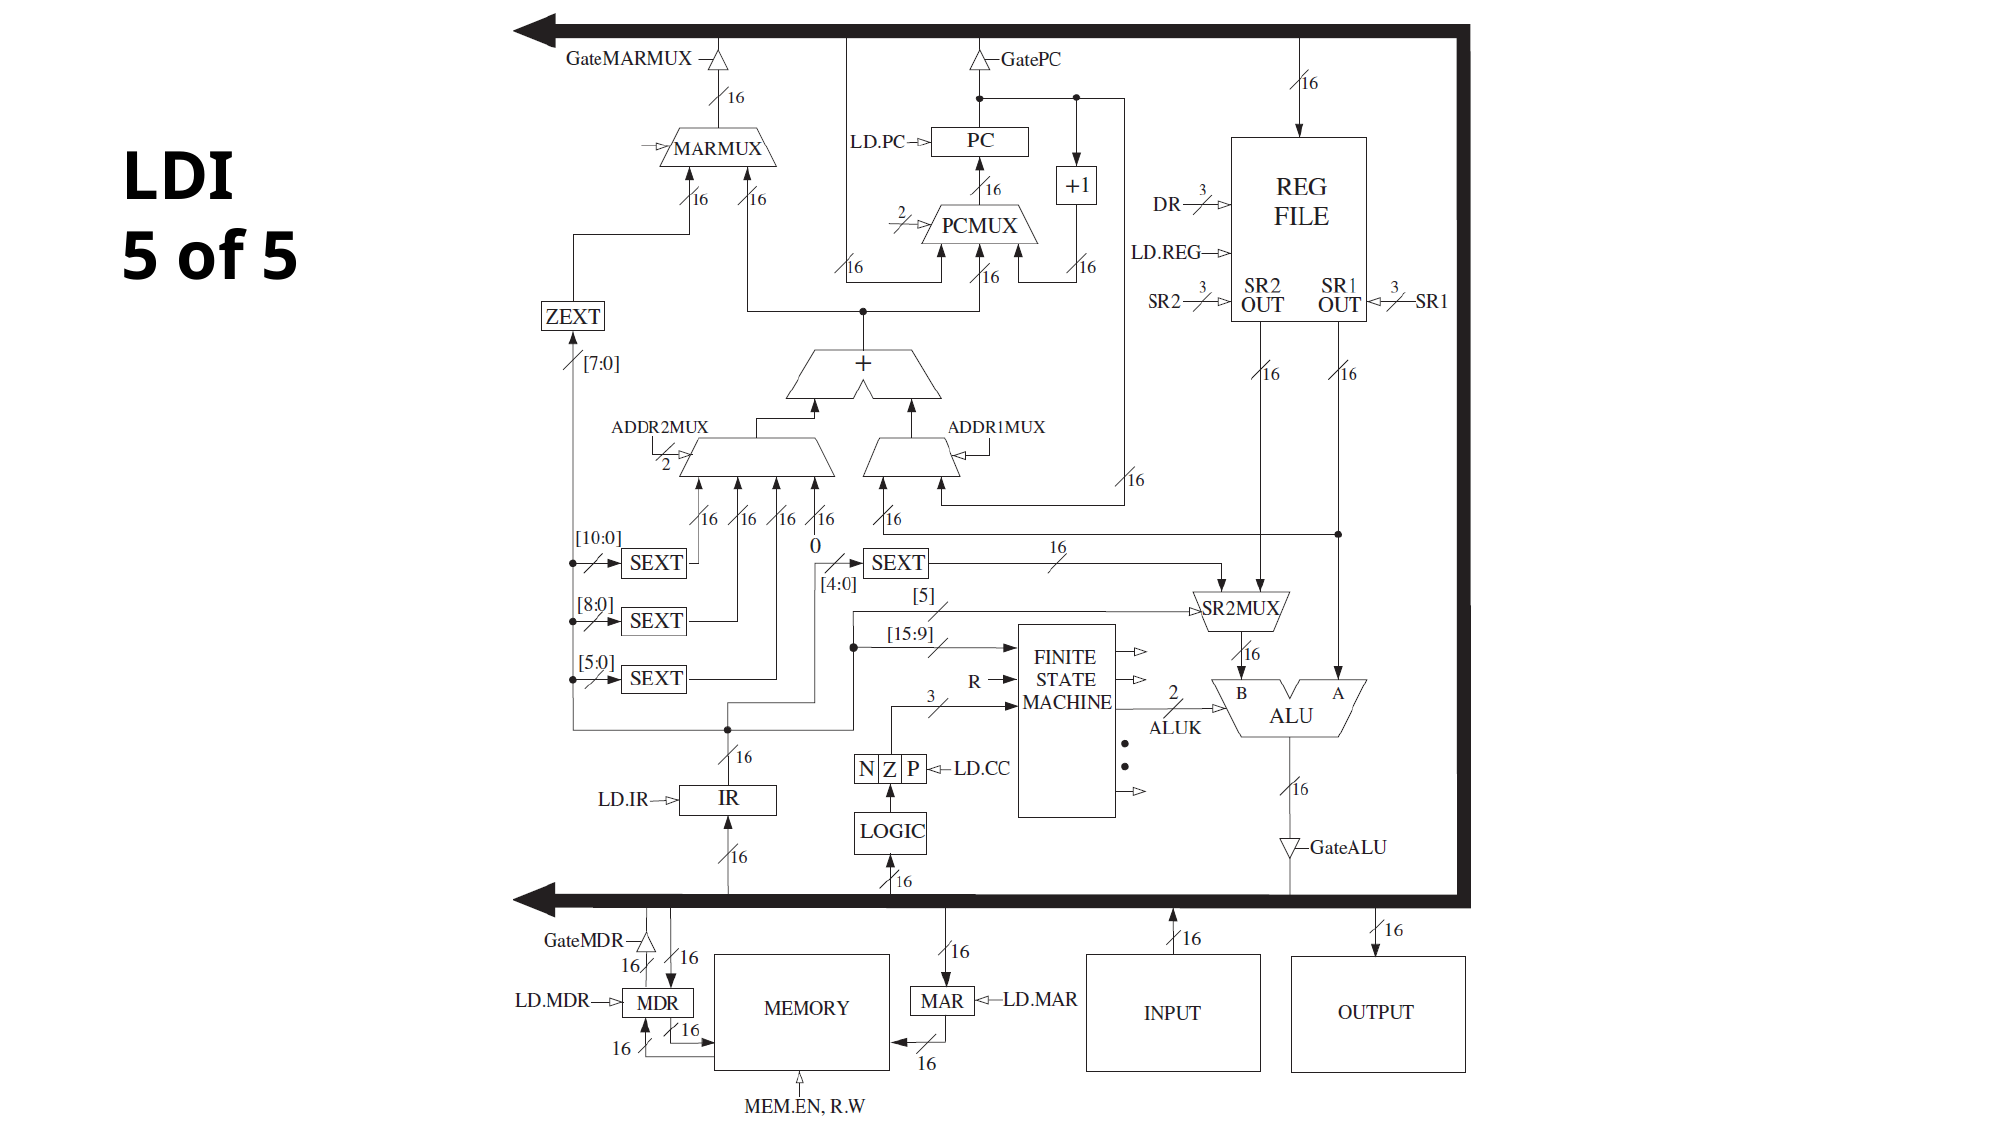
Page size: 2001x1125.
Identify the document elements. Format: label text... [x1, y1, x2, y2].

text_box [621, 905, 694, 1018]
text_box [855, 752, 925, 891]
picture [497, 0, 1503, 1125]
text_box LDI 5 of 5 [106, 125, 342, 300]
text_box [1262, 39, 1339, 186]
